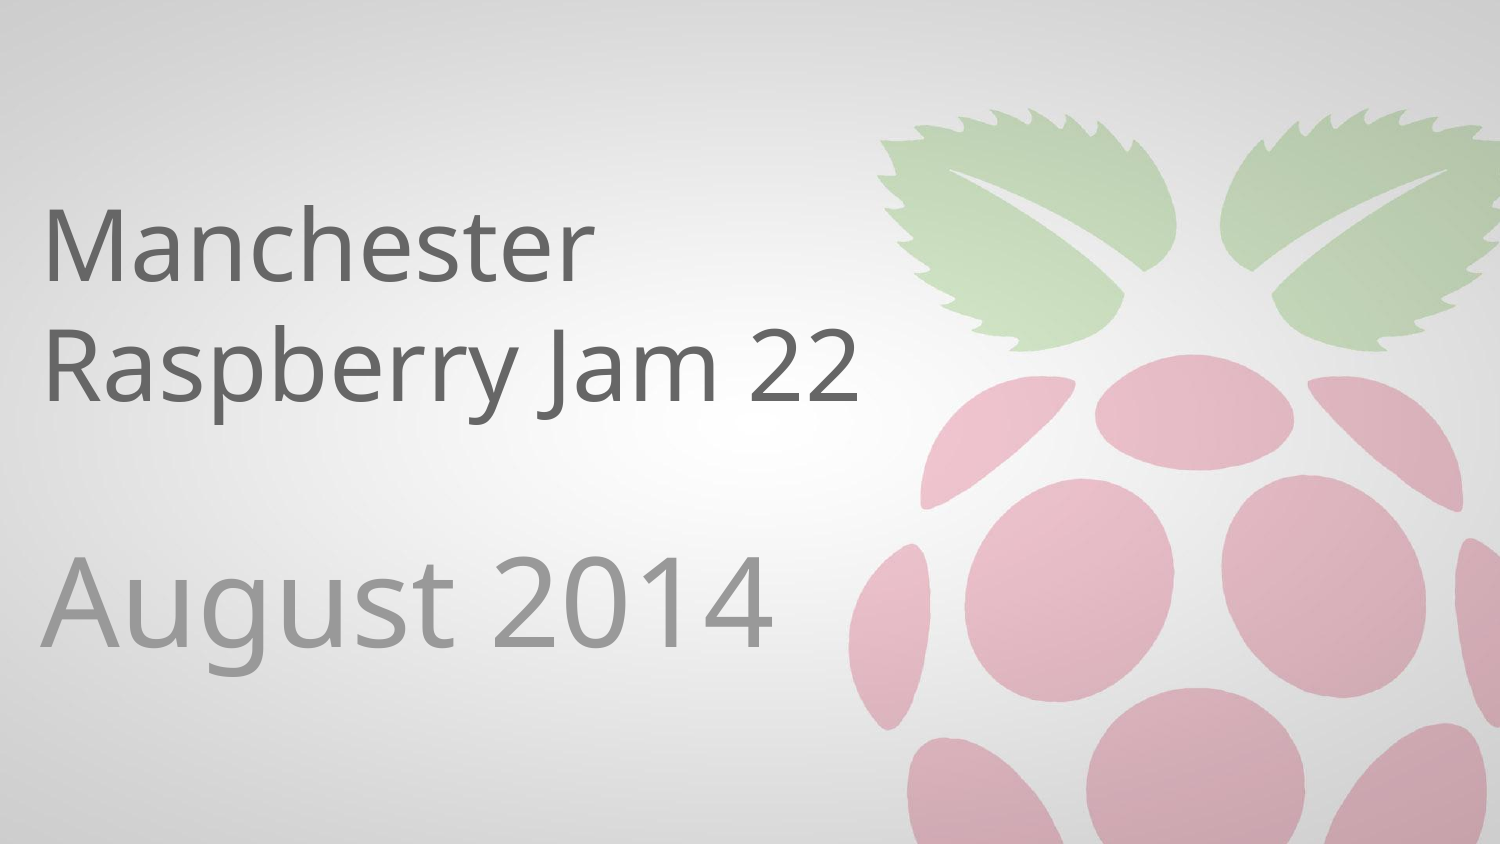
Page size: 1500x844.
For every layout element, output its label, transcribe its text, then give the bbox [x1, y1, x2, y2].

subtitle August 2014 [25, 507, 1301, 690]
picture [0, 0, 1500, 844]
title Manchester Raspberry Jam 22 [25, 187, 1301, 437]
